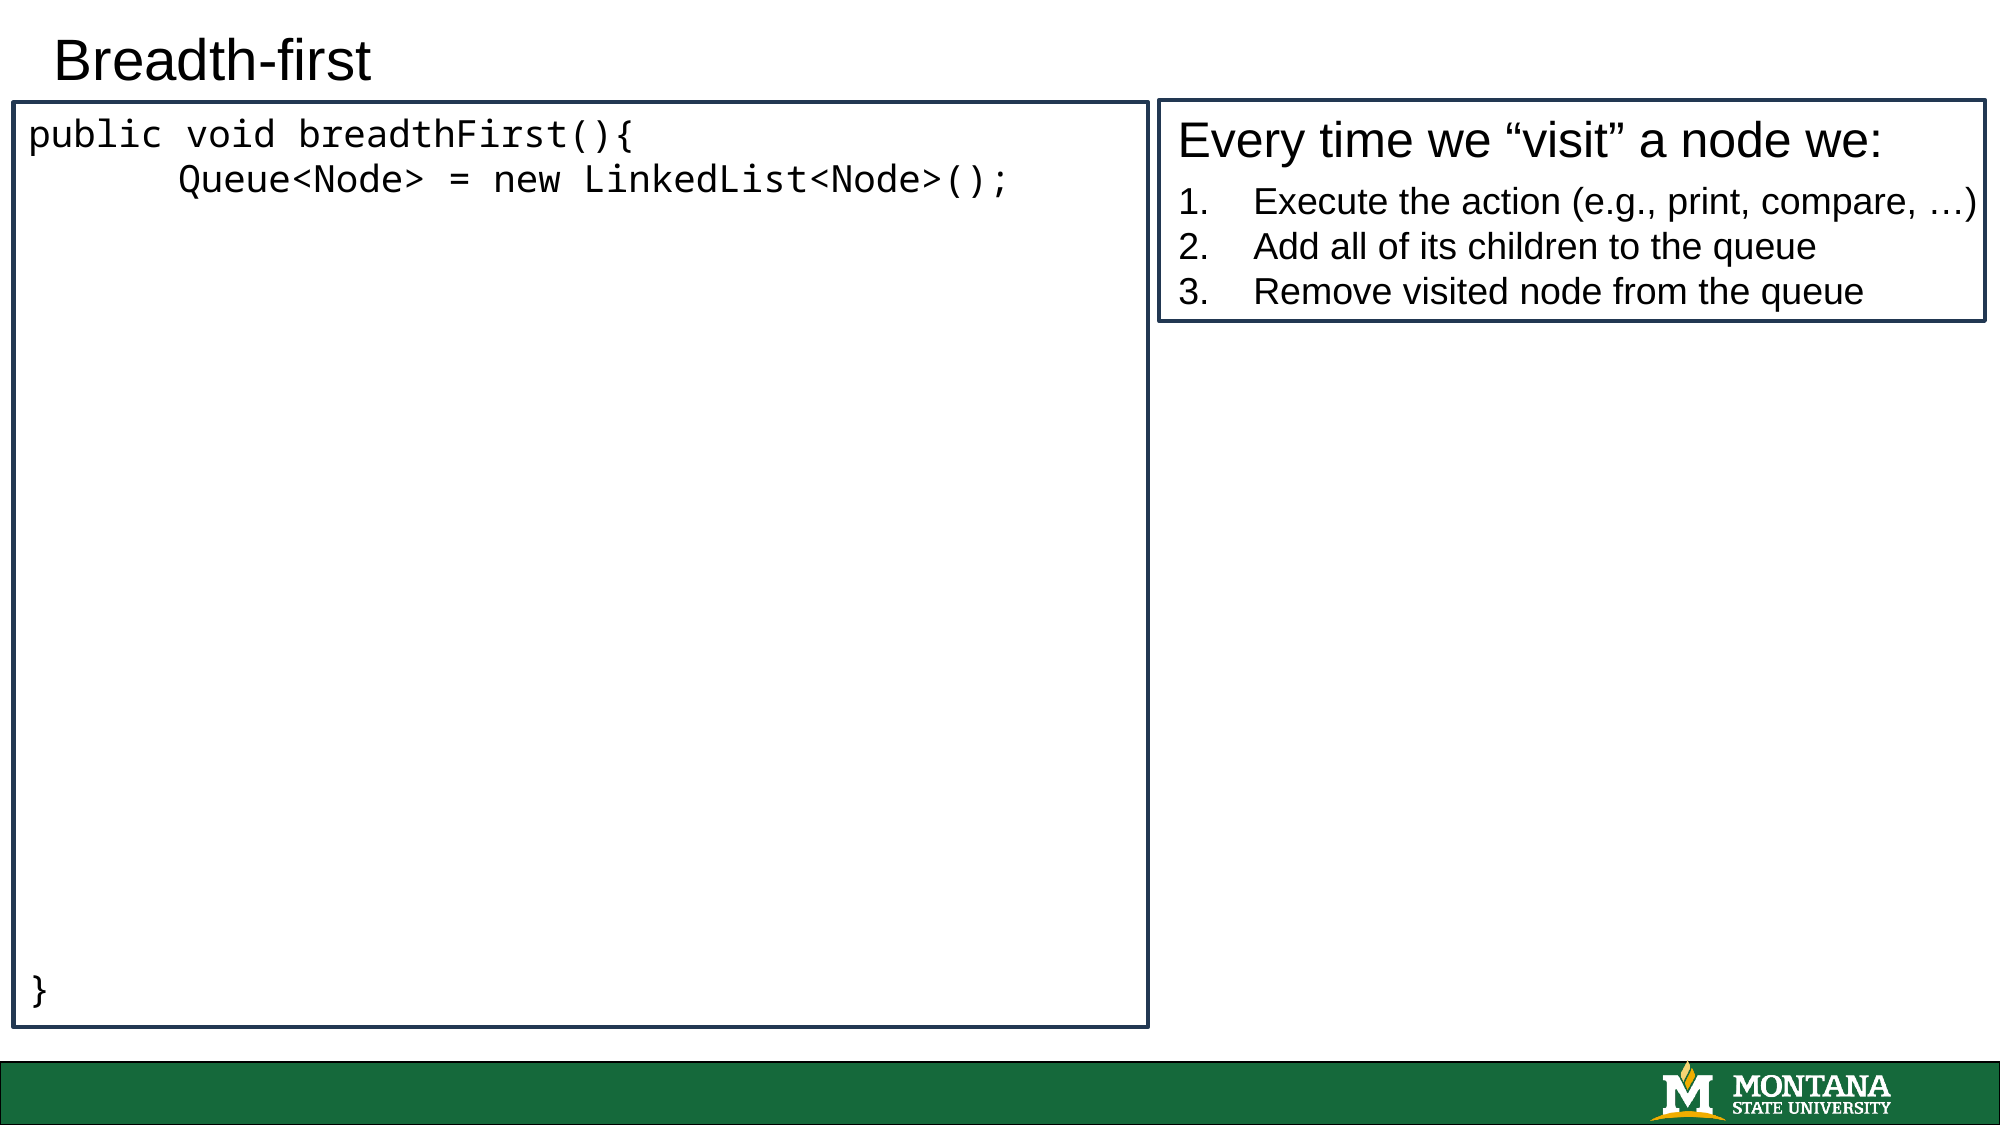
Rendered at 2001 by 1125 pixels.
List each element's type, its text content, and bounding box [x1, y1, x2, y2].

text_box [1157, 98, 1987, 323]
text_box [0, 1060, 1648, 1125]
picture [1649, 1060, 1892, 1122]
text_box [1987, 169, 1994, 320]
text_box public void breadthFirst(){ Queue<Node> = new LinkedList<Node>(); } [11, 100, 1150, 1029]
text_box Breadth-first [39, 15, 388, 100]
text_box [1892, 1060, 2000, 1125]
